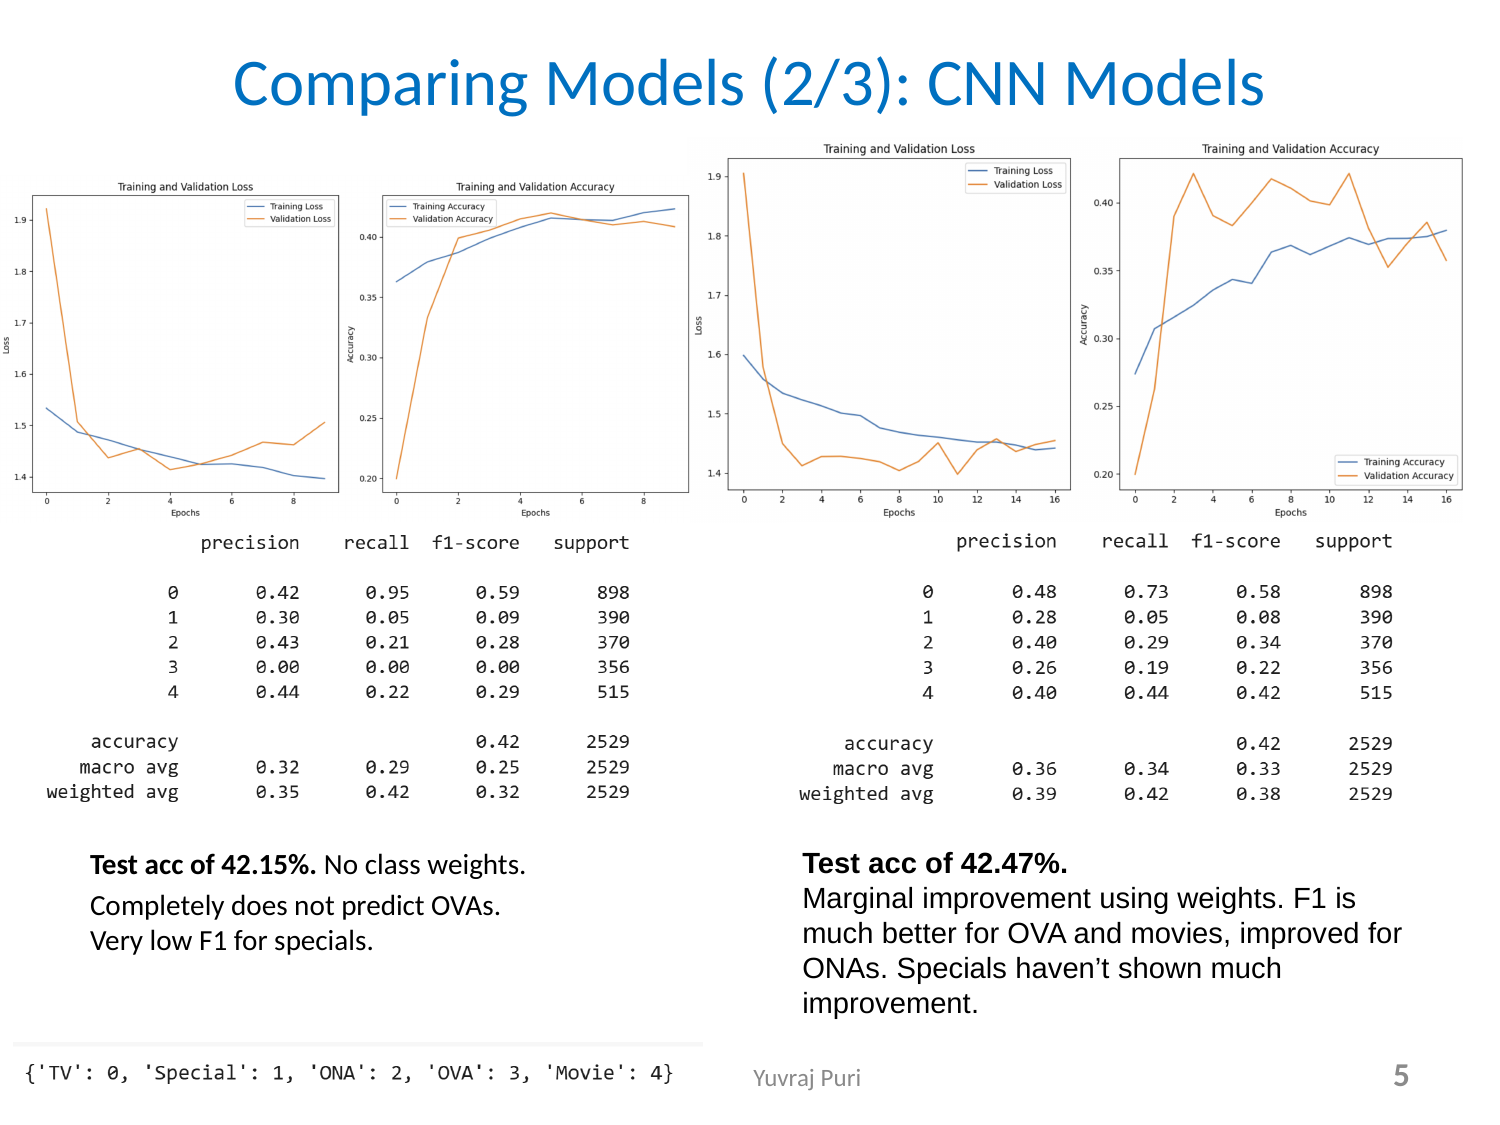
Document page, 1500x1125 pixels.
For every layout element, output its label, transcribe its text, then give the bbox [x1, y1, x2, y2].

title Comparing Models (2/3): CNN Models [75, 19, 1425, 138]
picture [0, 136, 1463, 831]
list Test acc of 42.15%. No class weights. Completely does not predict OVAs. Very low F1 for specials. [75, 838, 550, 1041]
text_box Test acc of 42.47%. Marginal improvement using weights. F1 is much better for OVA and movies, improved for ONAs. Specials haven’t shown much improvement. [787, 837, 1438, 1027]
slide_number 5 [1074, 1042, 1425, 1103]
picture [13, 1042, 703, 1112]
footer Yuvraj Puri [708, 1046, 1045, 1107]
